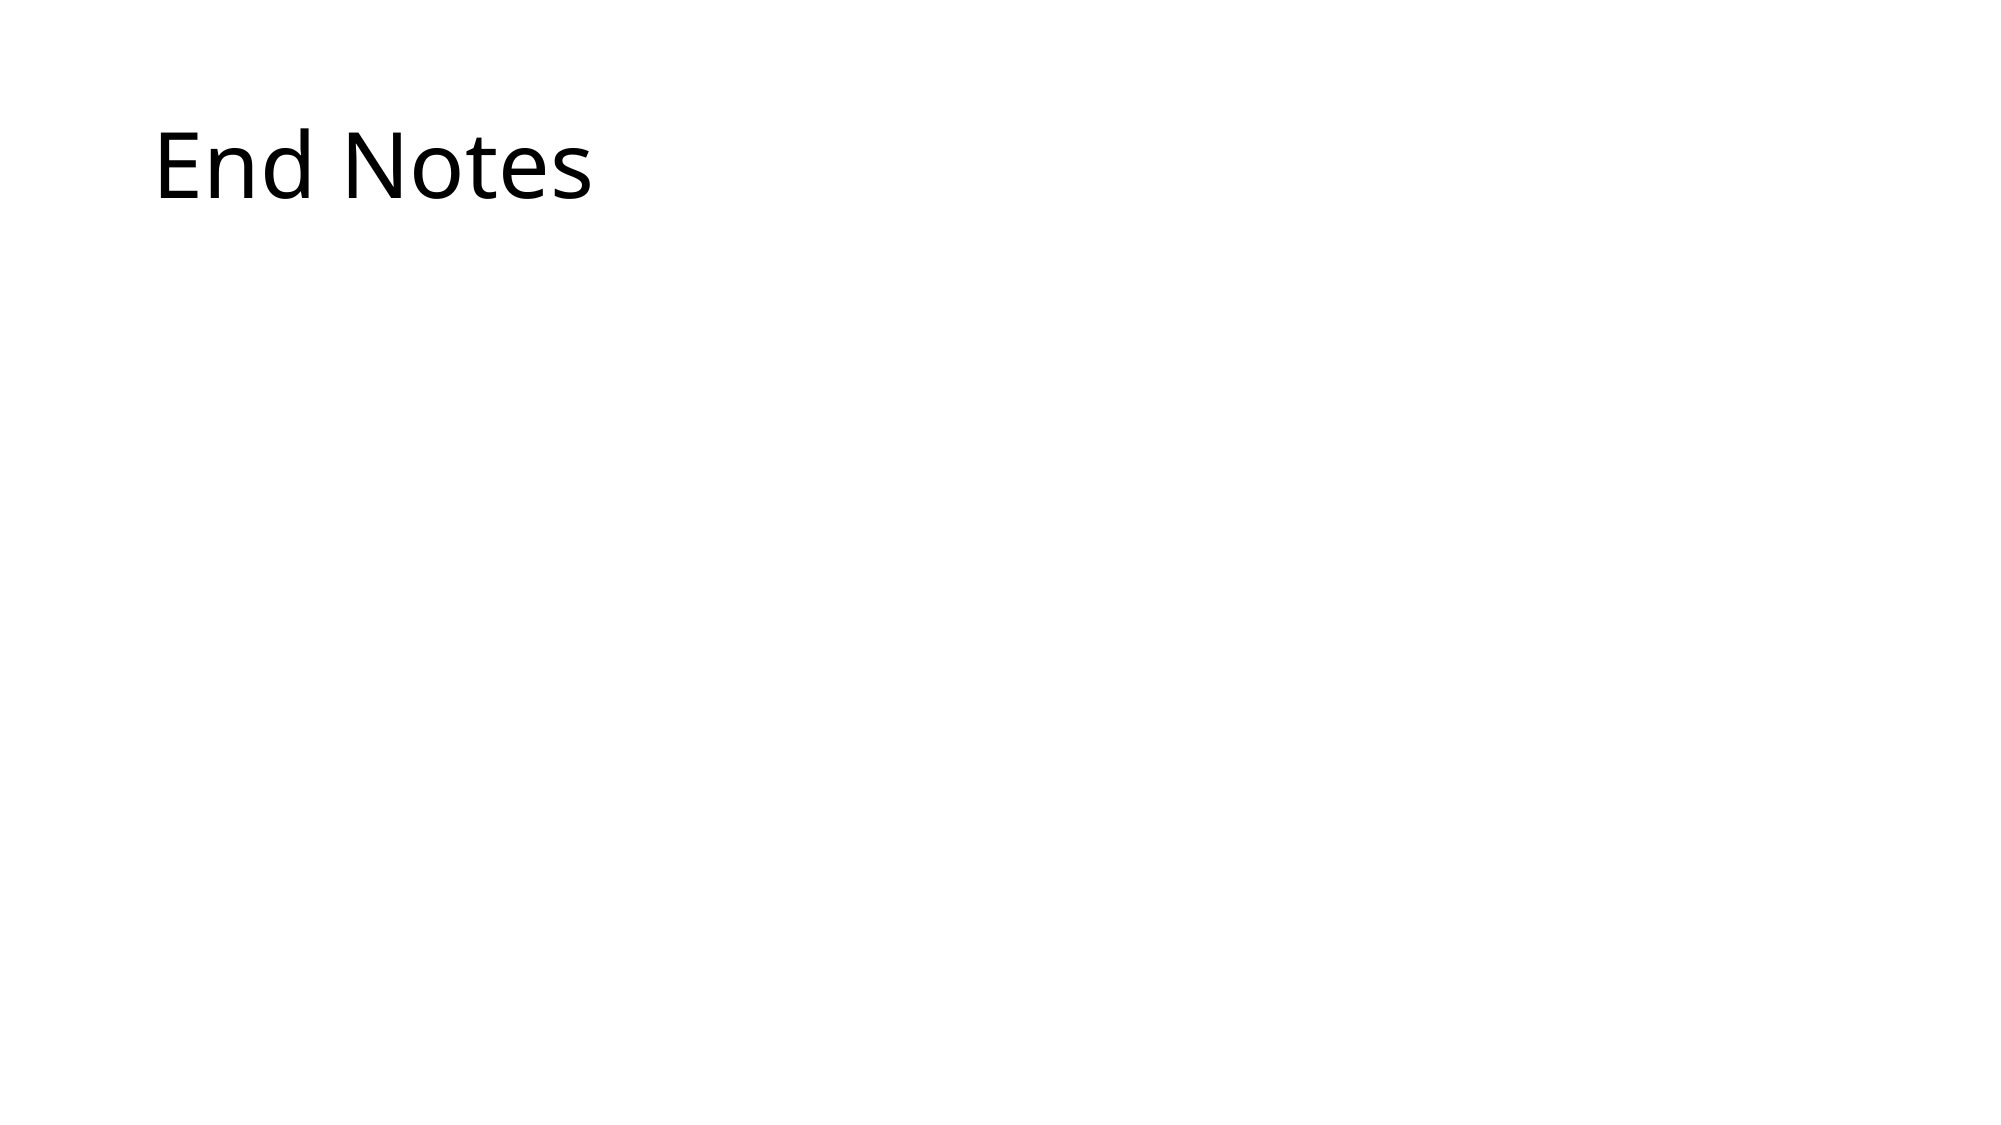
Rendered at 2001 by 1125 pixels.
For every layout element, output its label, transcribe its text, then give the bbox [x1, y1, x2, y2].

title End Notes [137, 59, 1863, 278]
